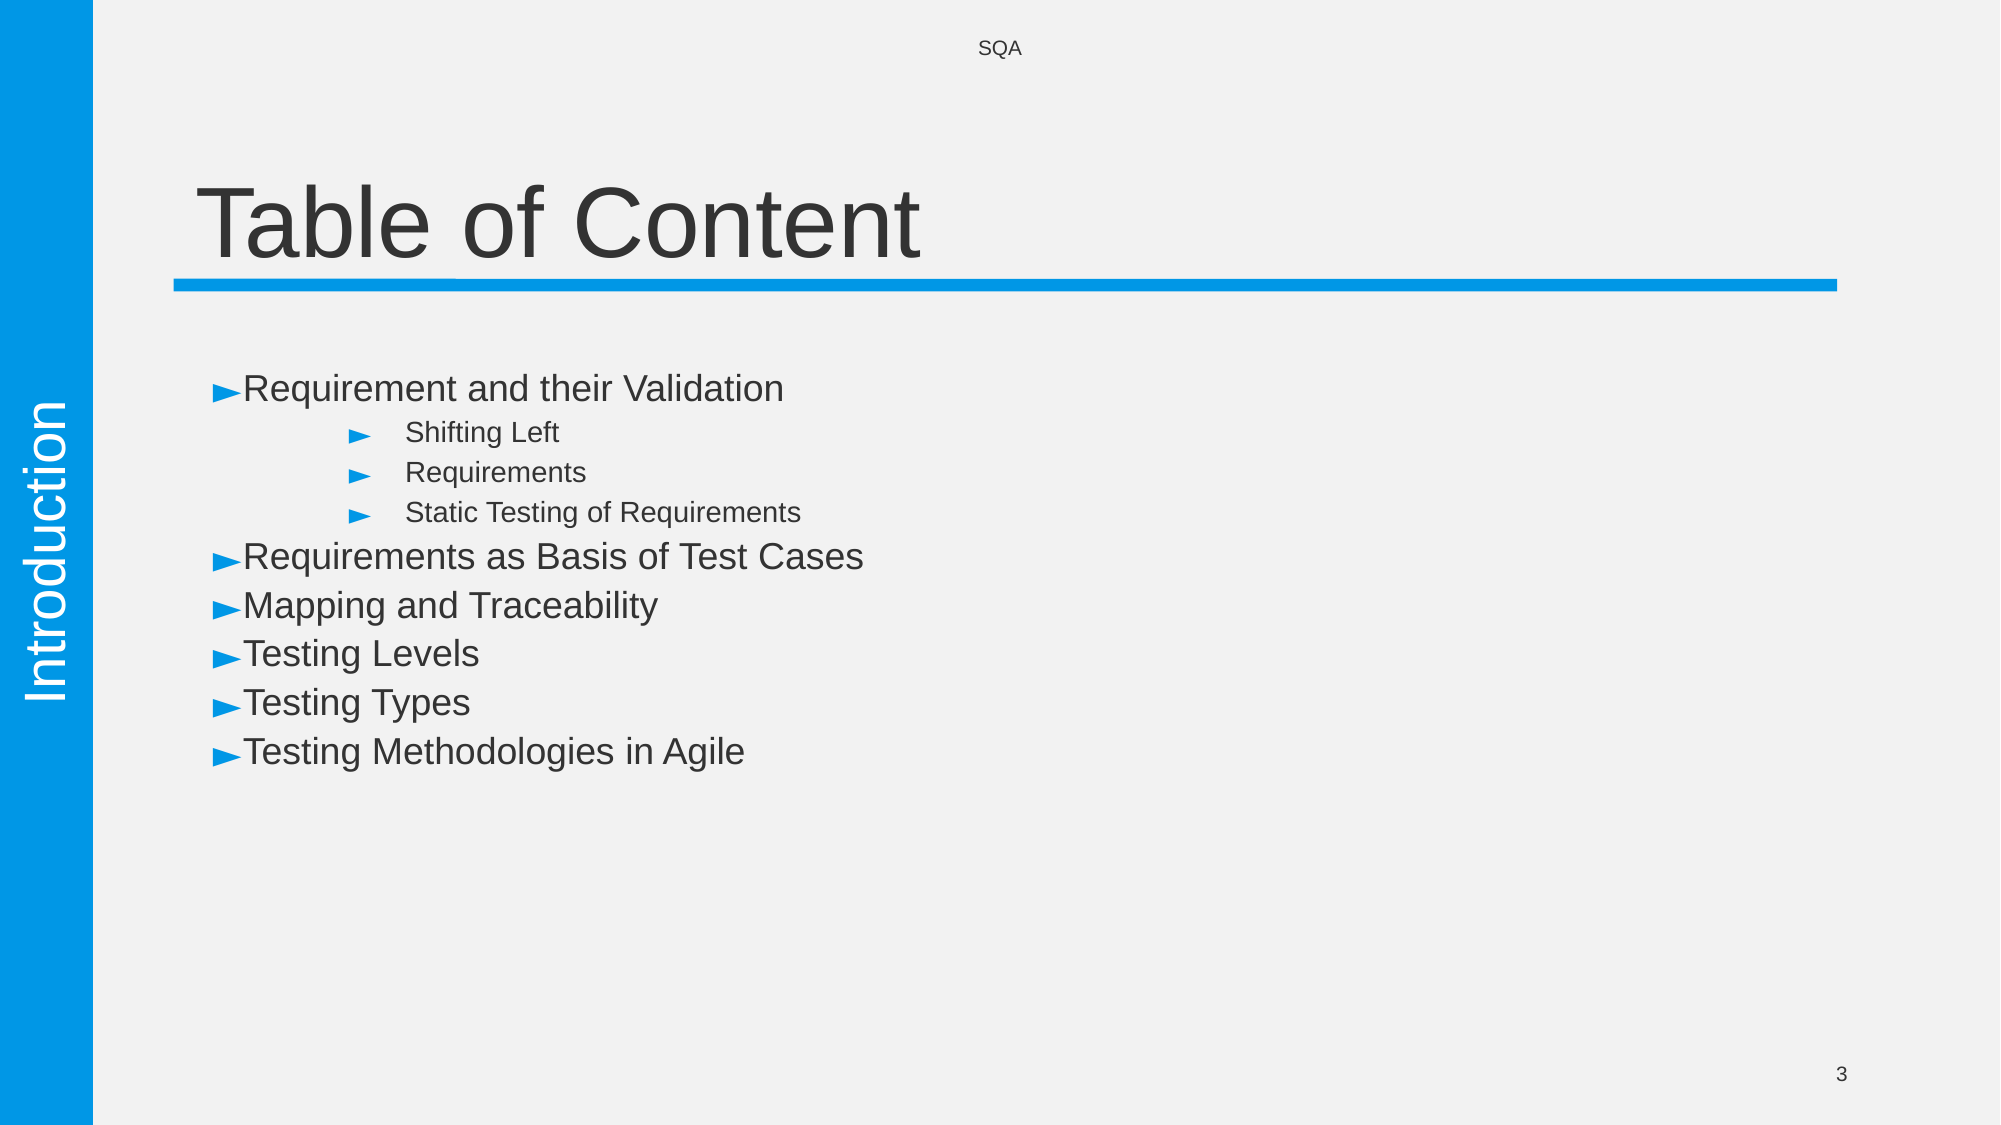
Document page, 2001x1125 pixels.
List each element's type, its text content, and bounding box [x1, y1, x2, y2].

title Introduction [9, 47, 85, 1059]
footer SQA [662, 17, 1338, 77]
slide_number 3 [1412, 1042, 1863, 1103]
title Table of Content [180, 47, 1830, 285]
list Requirement and their Validation Shifting Left Requirements Static Testing of Requirements Requirements as Basis of Test Cases Mapping and Traceability Testing Levels Testing Types Testing Methodologies in Agile [180, 302, 1830, 963]
